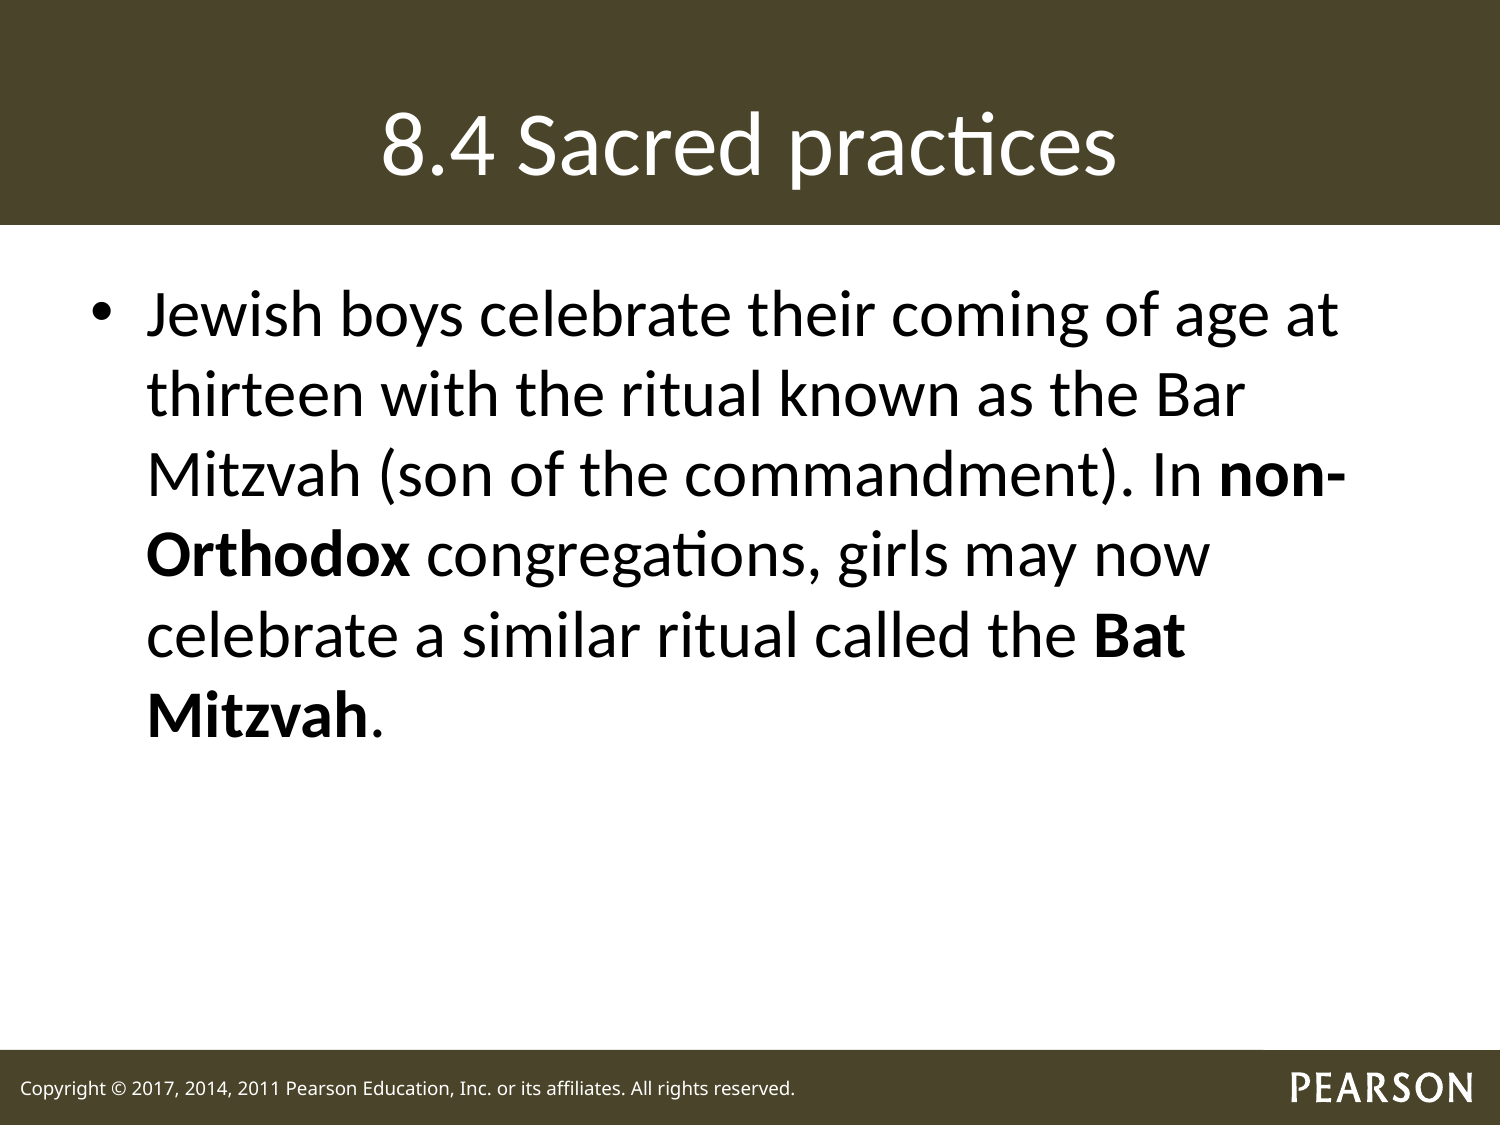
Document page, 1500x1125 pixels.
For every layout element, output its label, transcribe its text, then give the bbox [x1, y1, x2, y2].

title 8.4 Sacred practices [75, 45, 1425, 233]
list Jewish boys celebrate their coming of age at thirteen with the ritual known as the Bar Mitzvah (son of the commandment). In non-Orthodox congregations, girls may now celebrate a similar ritual called the Bat Mitzvah. [75, 262, 1425, 1005]
